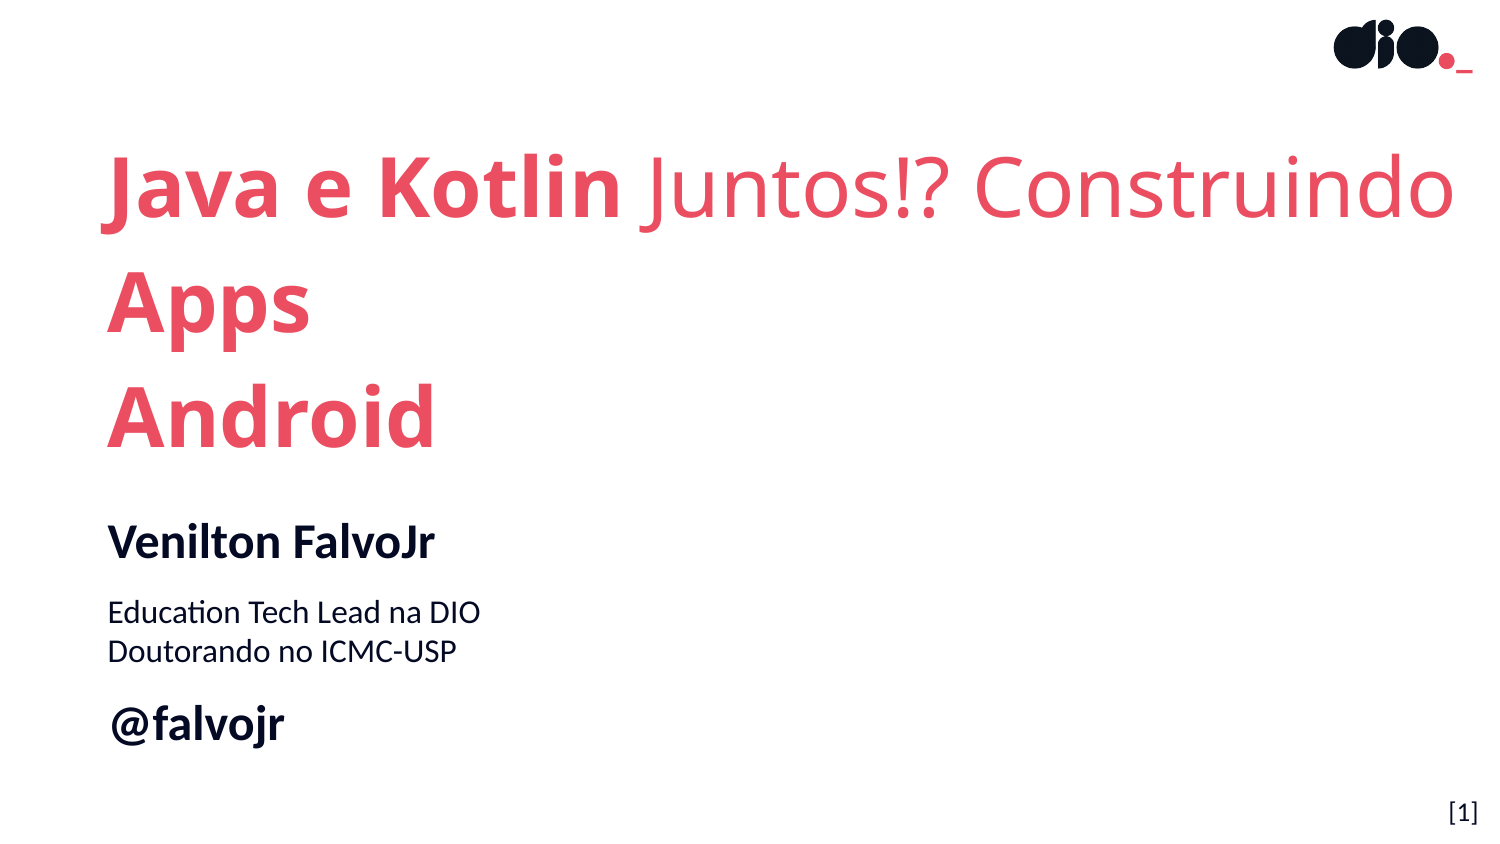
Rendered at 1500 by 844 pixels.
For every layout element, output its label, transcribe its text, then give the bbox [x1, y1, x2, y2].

picture [1333, 19, 1473, 74]
text_box Java e Kotlin Juntos!? Construindo Apps Android [92, 104, 1488, 422]
text_box Venilton FalvoJr Education Tech Lead na DIO Doutorando no ICMC-USP @falvojr [92, 493, 1202, 812]
slide_number [‹#›] [1403, 779, 1494, 844]
